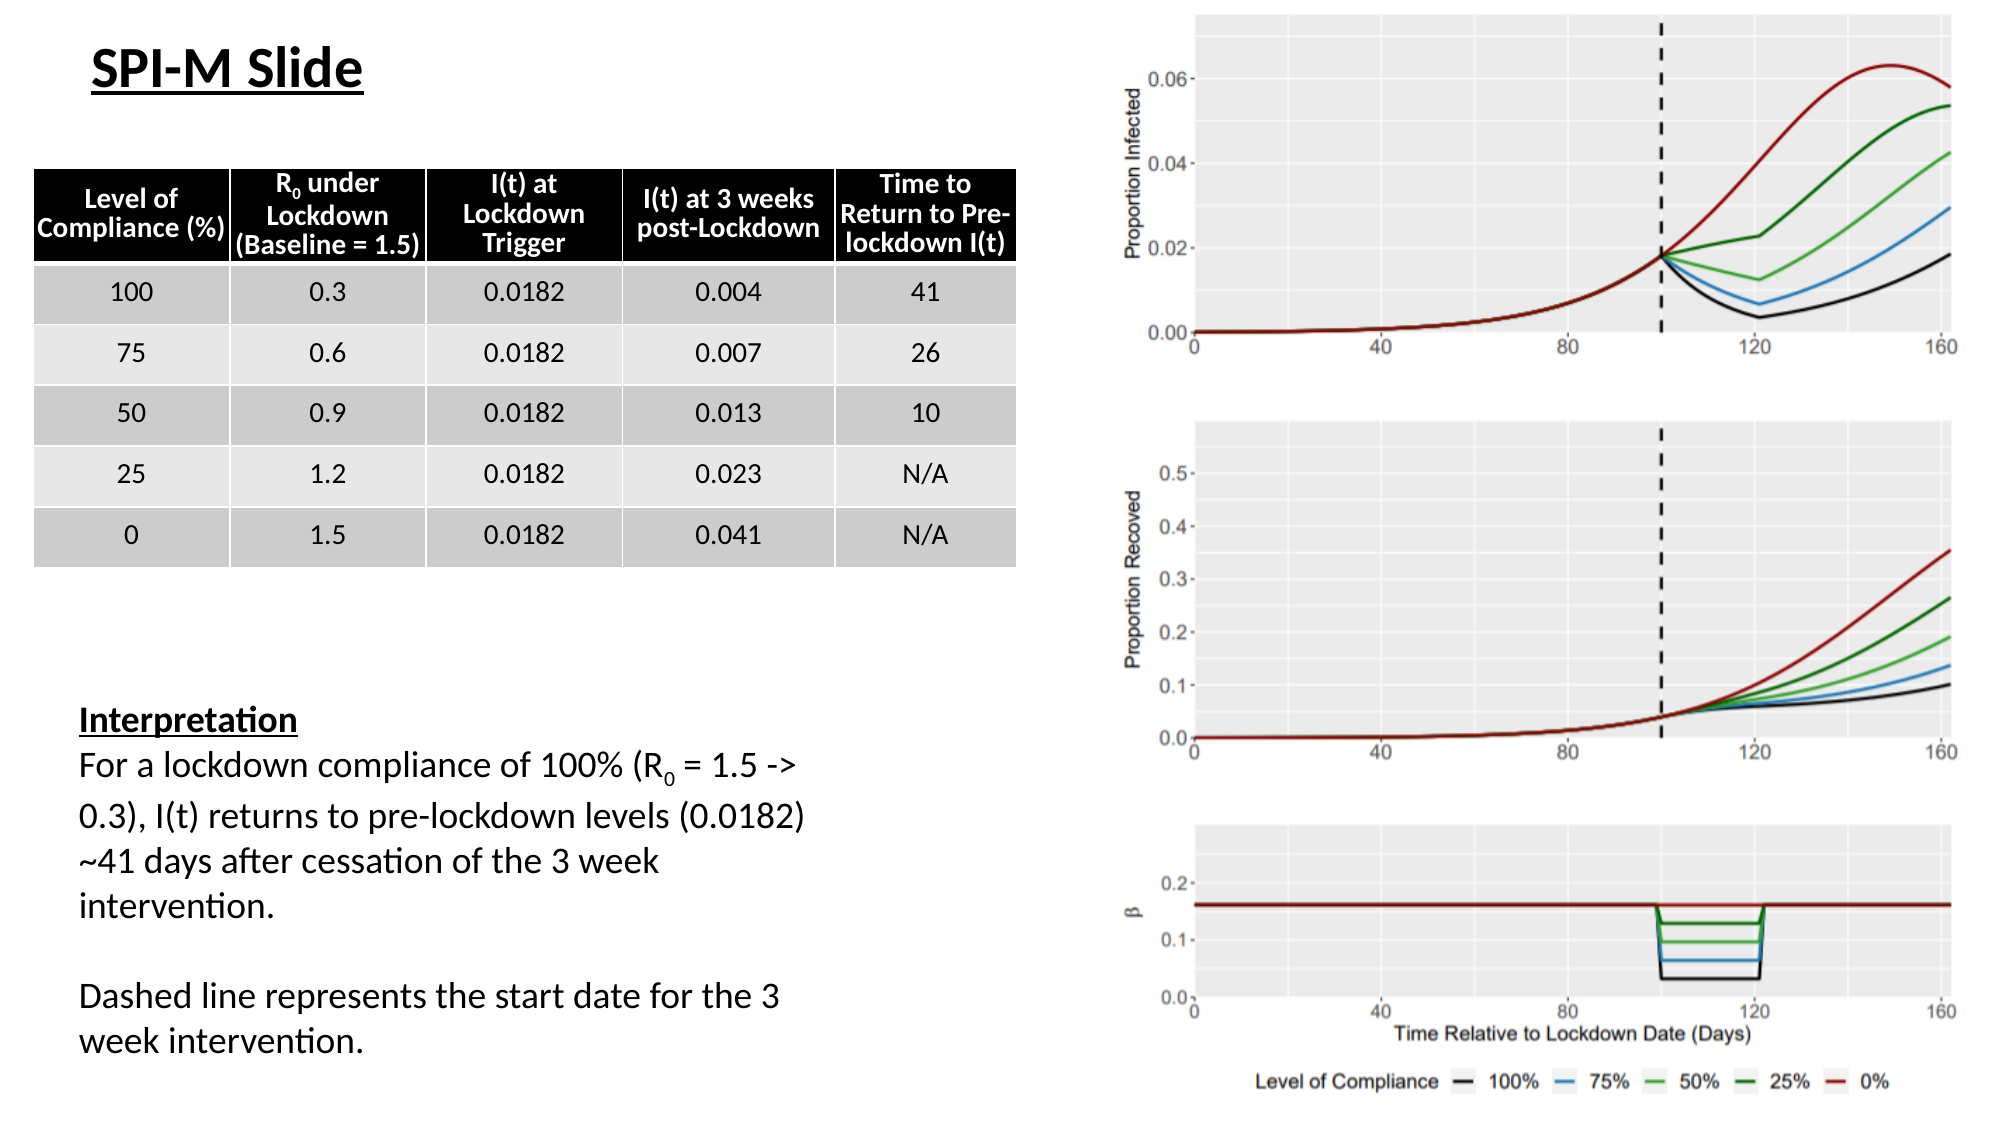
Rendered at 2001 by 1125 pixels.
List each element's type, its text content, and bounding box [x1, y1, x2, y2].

table_cell 0.041 [623, 508, 834, 567]
table_cell 10 [836, 386, 1016, 445]
table_cell 0.007 [623, 325, 834, 384]
table_cell 0.3 [231, 266, 425, 324]
table_header Level of Compliance (%) [34, 169, 229, 261]
table_cell 1.5 [231, 508, 425, 567]
table_cell 0.6 [231, 325, 425, 384]
table_cell N/A [836, 508, 1016, 567]
text_box Interpretation For a lockdown compliance of 100% (R0 = 1.5 -> 0.3), I(t) returns to pre-lockdown levels (0.0182) ~41 days after cessation of the 3 week intervention. Dashed line represents the start date for the 3 week intervention. [64, 687, 831, 1069]
table_cell 0.013 [623, 386, 834, 445]
table_cell 0 [34, 508, 229, 567]
table_header Time to Return to Pre-lockdown I(t) [836, 169, 1016, 261]
table_cell 50 [34, 386, 229, 445]
table_cell 0.0182 [427, 508, 622, 567]
table_cell 0.0182 [427, 325, 622, 384]
table_header I(t) at 3 weeks post-Lockdown [623, 169, 834, 261]
table_cell 0.004 [623, 266, 834, 324]
table_cell 1.2 [231, 447, 425, 506]
table_cell 0.0182 [427, 266, 622, 324]
table_header R0 under Lockdown (Baseline = 1.5) [231, 169, 425, 261]
table_cell 75 [34, 325, 229, 384]
table_cell N/A [836, 447, 1016, 506]
table_header I(t) at Lockdown Trigger [427, 169, 622, 261]
table_cell 100 [34, 266, 229, 324]
table_cell 0.0182 [427, 447, 622, 506]
picture [1105, 9, 1967, 1116]
table_cell 25 [34, 447, 229, 506]
table_cell 26 [836, 325, 1016, 384]
text_box SPI-M Slide [76, 21, 379, 107]
table_cell 0.0182 [427, 386, 622, 445]
table_cell 0.9 [231, 386, 425, 445]
table_cell 0.023 [623, 447, 834, 506]
table_cell 41 [836, 266, 1016, 324]
